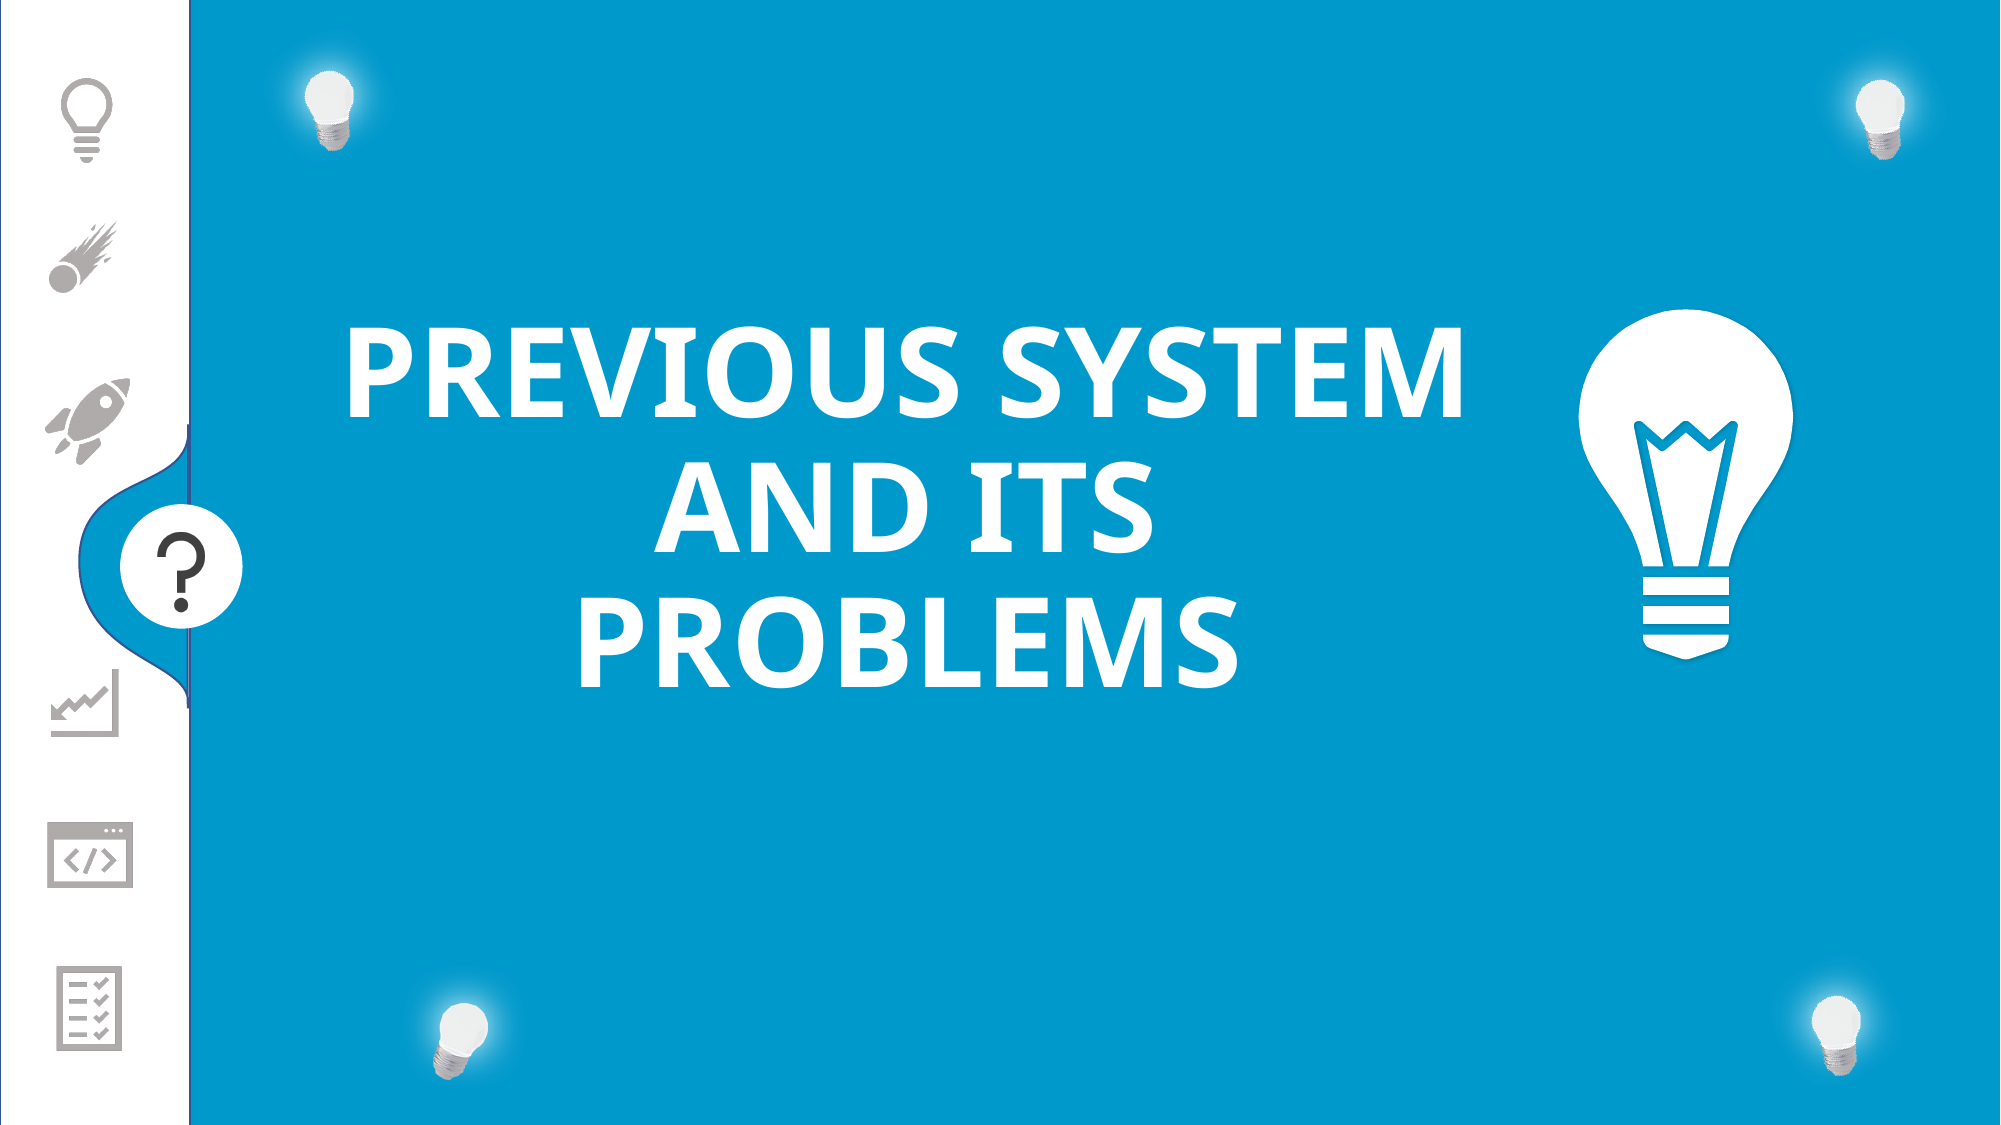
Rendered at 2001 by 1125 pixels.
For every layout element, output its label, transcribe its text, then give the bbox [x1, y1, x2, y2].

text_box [1578, 309, 1794, 660]
picture [1088, 631, 1139, 686]
picture [37, 370, 138, 473]
picture [926, 631, 980, 686]
picture [280, 46, 378, 150]
picture [660, 631, 728, 686]
picture [39, 958, 139, 1059]
picture [997, 631, 1047, 686]
picture [1179, 631, 1236, 688]
picture [582, 631, 642, 686]
picture [417, 980, 511, 1079]
picture [842, 631, 907, 686]
picture [36, 508, 99, 612]
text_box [0, 0, 190, 1125]
picture [39, 72, 134, 169]
picture [37, 655, 132, 751]
title PREVIOUS SYSTEM AND ITS PROBLEMS [338, 309, 1474, 631]
picture [1831, 55, 1929, 159]
picture [1787, 971, 1885, 1075]
picture [1067, 631, 1083, 686]
picture [739, 631, 823, 688]
picture [39, 804, 141, 906]
picture [1145, 631, 1161, 686]
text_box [120, 504, 243, 629]
picture [39, 212, 127, 301]
